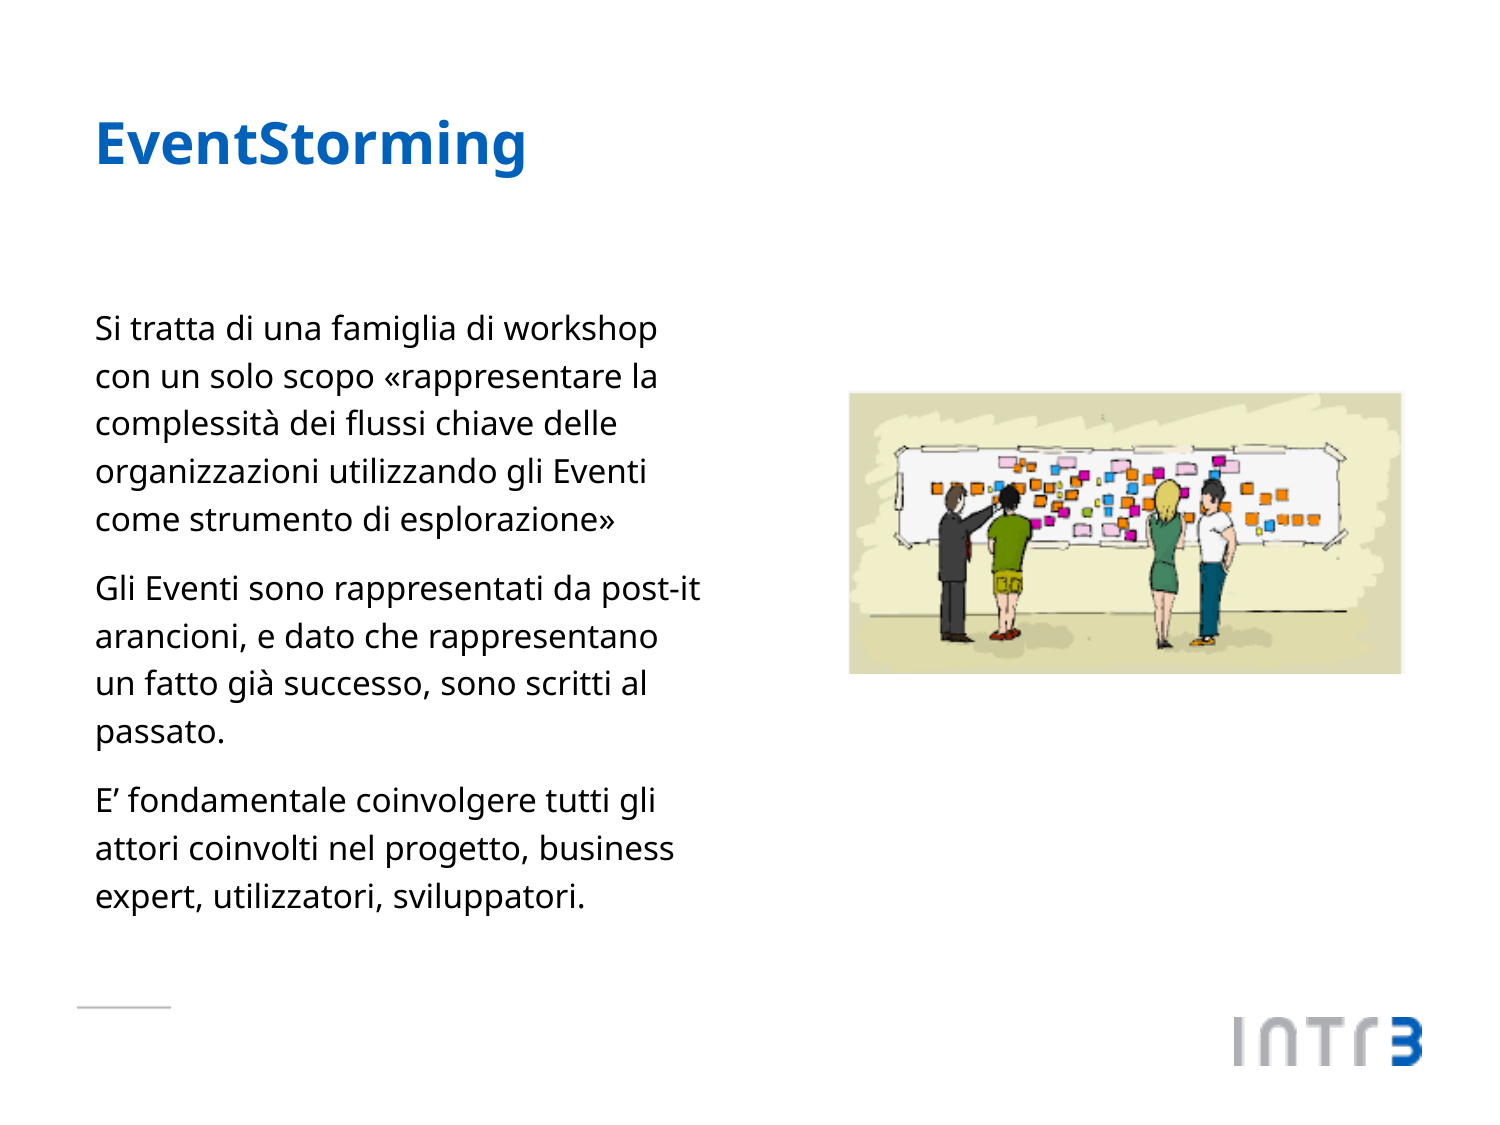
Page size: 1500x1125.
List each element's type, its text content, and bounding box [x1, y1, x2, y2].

picture [1234, 1017, 1422, 1066]
title EventStorming [79, 66, 617, 225]
picture [848, 390, 1405, 674]
text_box Si tratta di una famiglia di workshop con un solo scopo «rappresentare la complessità dei flussi chiave delle organizzazioni utilizzando gli Eventi come strumento di esplorazione» Gli Eventi sono rappresentati da post-it arancioni, e dato che rappresentano un fatto già successo, sono scritti al passato. E’ fondamentale coinvolgere tutti gli attori coinvolti nel progetto, business expert, utilizzatori, sviluppatori. [79, 291, 722, 923]
picture [77, 1005, 171, 1012]
